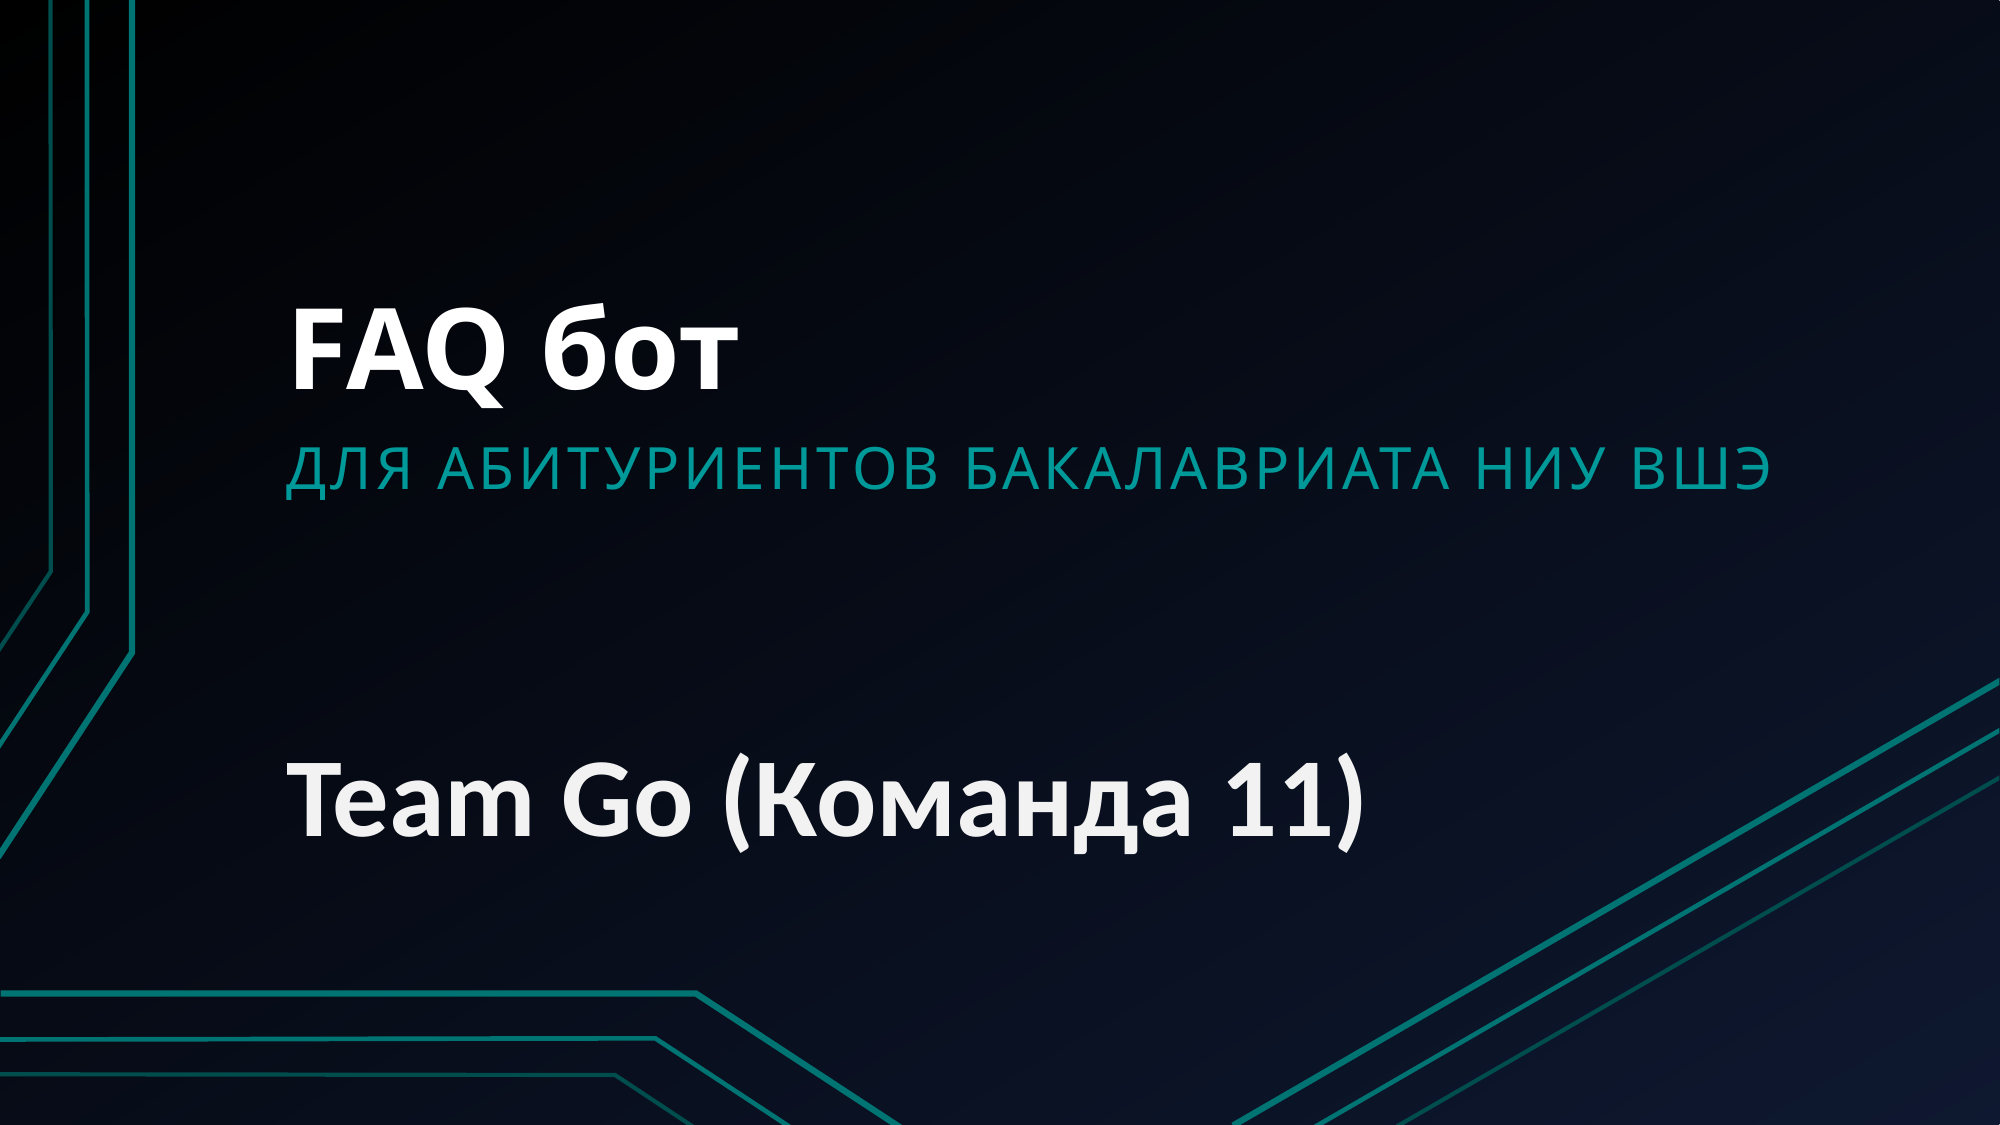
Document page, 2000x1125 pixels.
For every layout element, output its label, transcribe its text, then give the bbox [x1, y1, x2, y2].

text_box Team Go (Команда 11) [271, 716, 1385, 867]
subtitle Для абитуриентов бакалавриата НИУ ВШЭ [266, 429, 1886, 717]
title FAQ бот [266, 95, 1700, 424]
